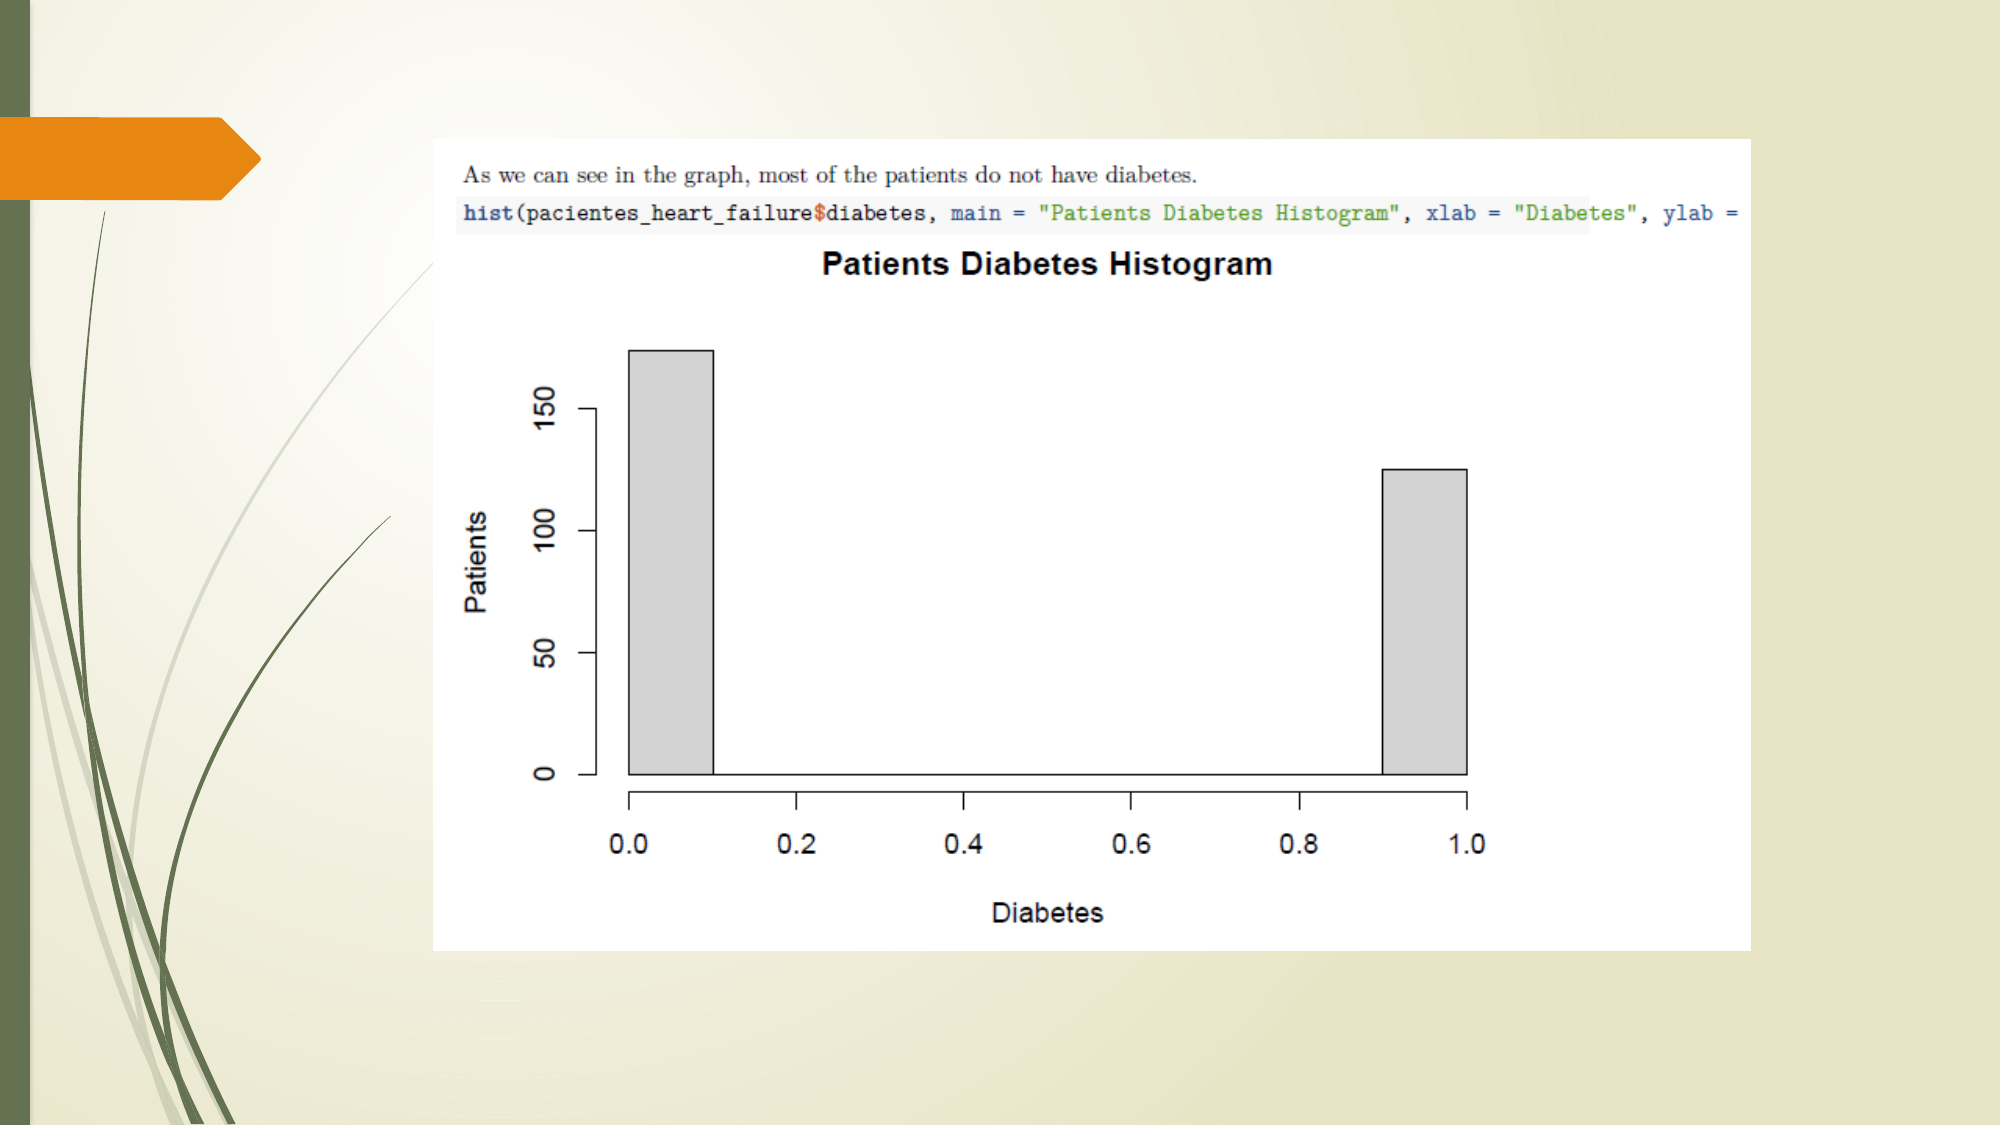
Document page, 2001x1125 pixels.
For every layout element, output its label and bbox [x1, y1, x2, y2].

picture [433, 139, 1752, 952]
